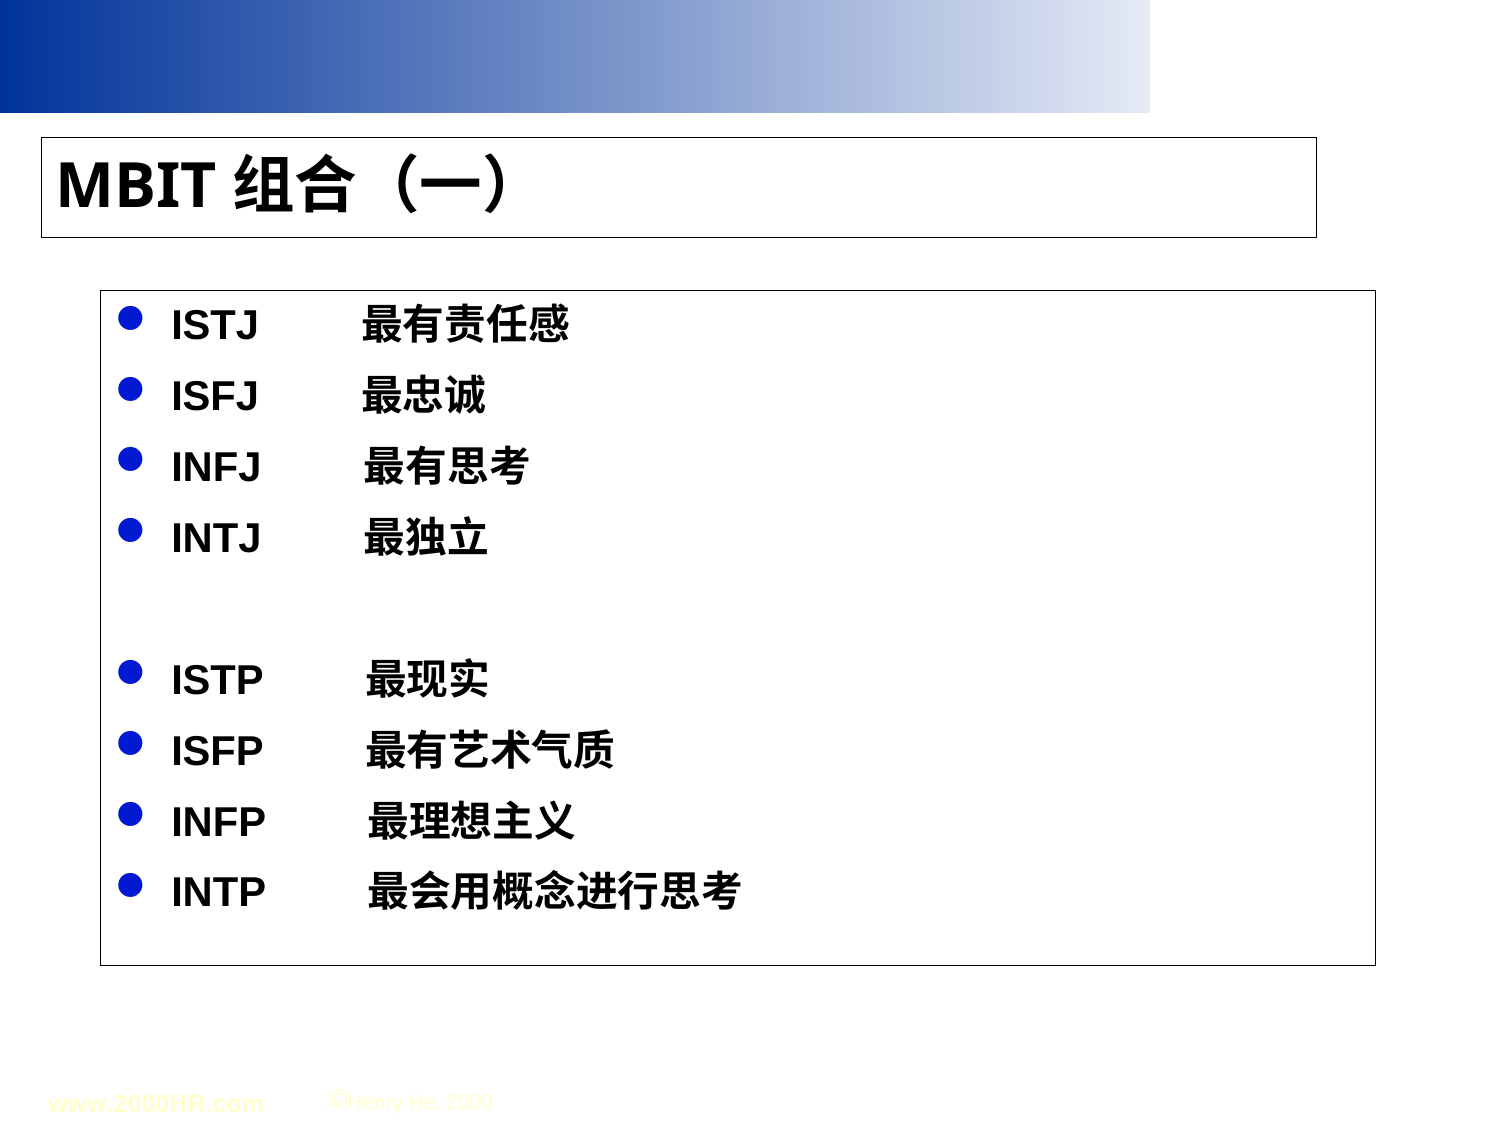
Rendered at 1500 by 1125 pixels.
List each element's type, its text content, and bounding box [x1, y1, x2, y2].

title MBIT组合（一） [41, 137, 1317, 238]
list ISTJ 最有责任感 ISFJ 最忠诚 INFJ 最有思考 INTJ 最独立 ISTP 最现实 ISFP 最有艺术气质 INFP 最理想主义 INTP 最会用概念进行思考 [100, 290, 1376, 966]
